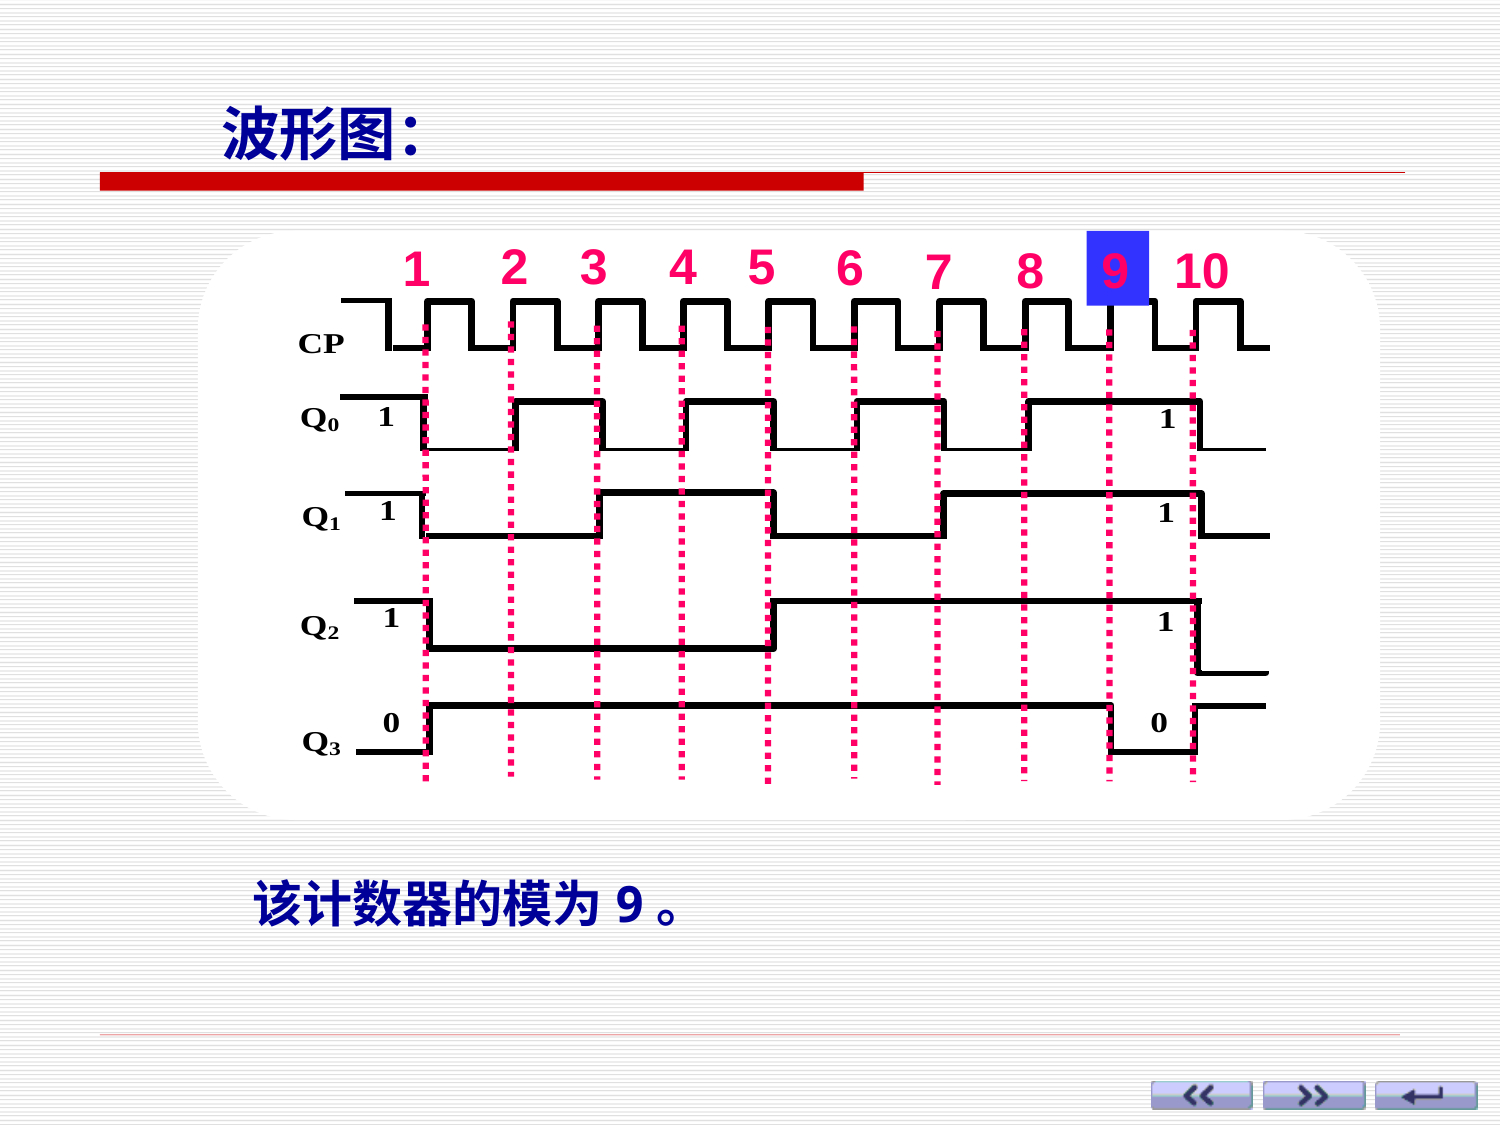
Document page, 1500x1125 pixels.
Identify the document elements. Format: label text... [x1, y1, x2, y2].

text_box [973, 292, 1001, 775]
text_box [1252, 292, 1285, 775]
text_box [387, 229, 458, 782]
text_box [1086, 230, 1150, 782]
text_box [1159, 231, 1252, 782]
text_box 波形图： [206, 90, 602, 175]
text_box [549, 292, 565, 775]
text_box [628, 292, 654, 775]
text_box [654, 226, 717, 780]
text_box 该计数器的模为9。 [237, 865, 999, 941]
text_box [884, 292, 910, 775]
text_box [197, 230, 1381, 821]
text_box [796, 292, 821, 775]
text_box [1064, 292, 1086, 775]
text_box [732, 226, 796, 788]
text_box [565, 226, 628, 780]
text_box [717, 292, 732, 775]
picture [0, 0, 1500, 1125]
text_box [910, 231, 973, 785]
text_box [458, 292, 485, 775]
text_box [1150, 292, 1159, 775]
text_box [821, 228, 884, 779]
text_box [485, 226, 549, 777]
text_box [1001, 230, 1064, 782]
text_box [244, 292, 387, 775]
